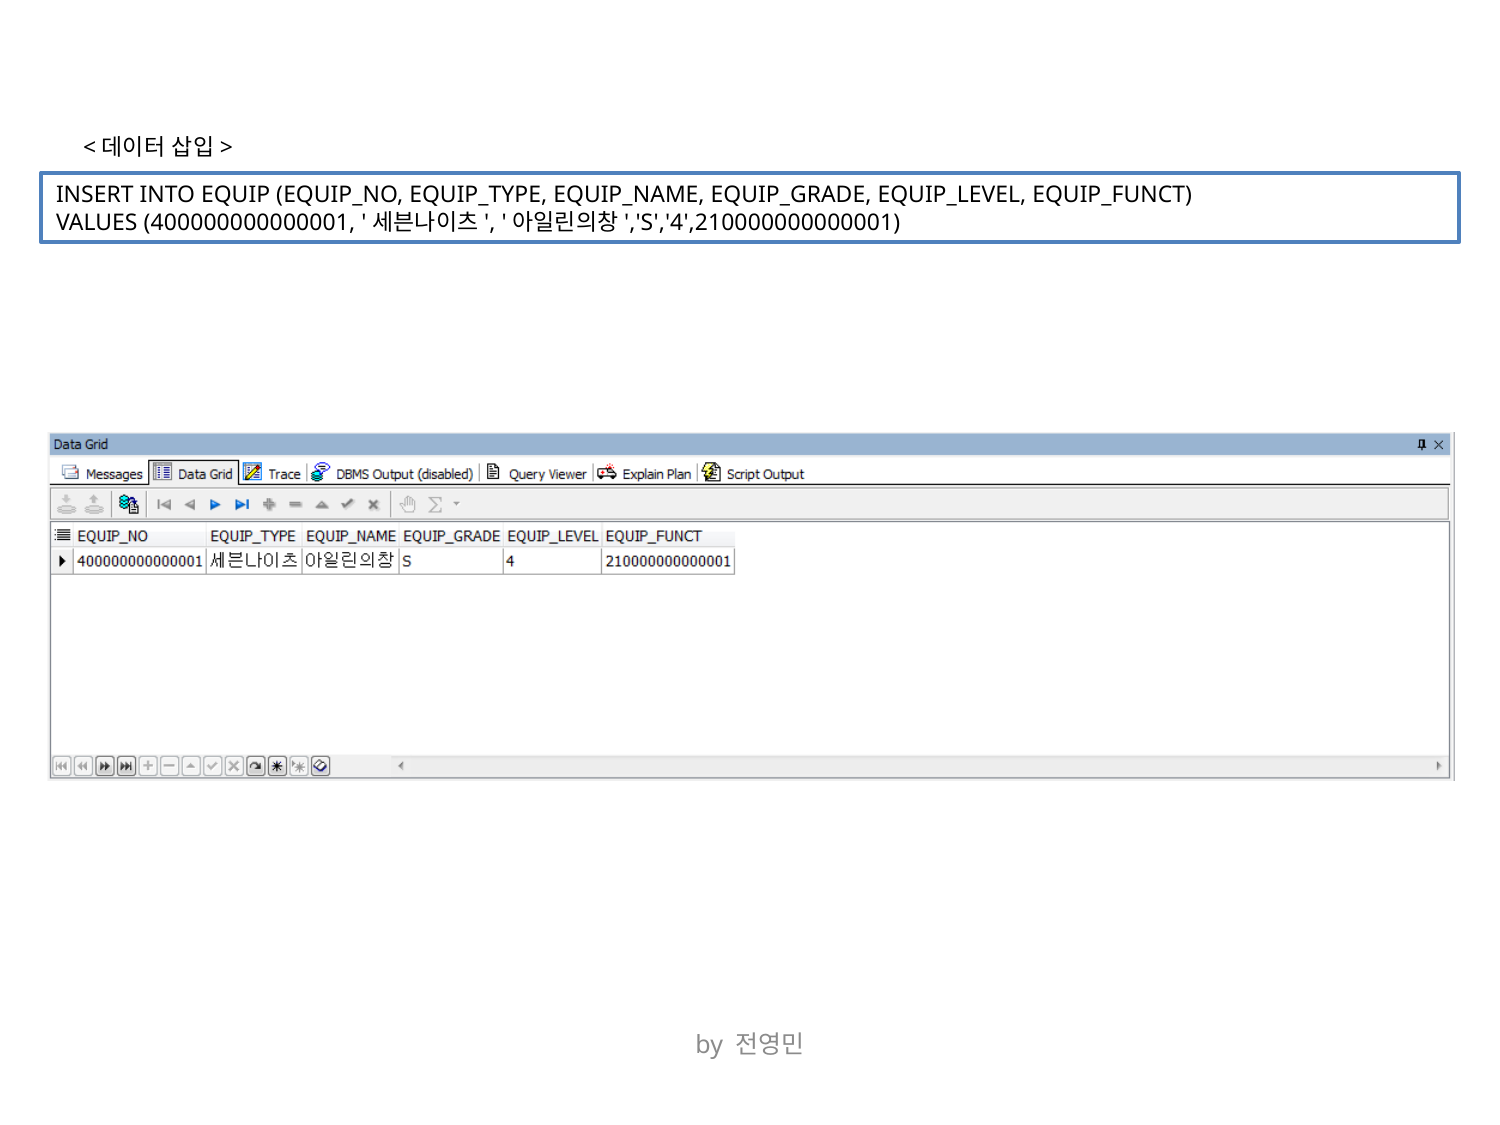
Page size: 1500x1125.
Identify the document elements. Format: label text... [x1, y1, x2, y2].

footer by 전영민 [512, 1014, 988, 1074]
text_box <데이터 삽입> [68, 125, 249, 168]
picture [44, 432, 1455, 781]
text_box INSERT INTO EQUIP (EQUIP_NO, EQUIP_TYPE, EQUIP_NAME, EQUIP_GRADE, EQUIP_LEVEL, EQUIP_FUNCT) VALUES (400000000000001, '세븐나이츠', '아일린의창','S','4',210000000000001) [39, 171, 1461, 244]
